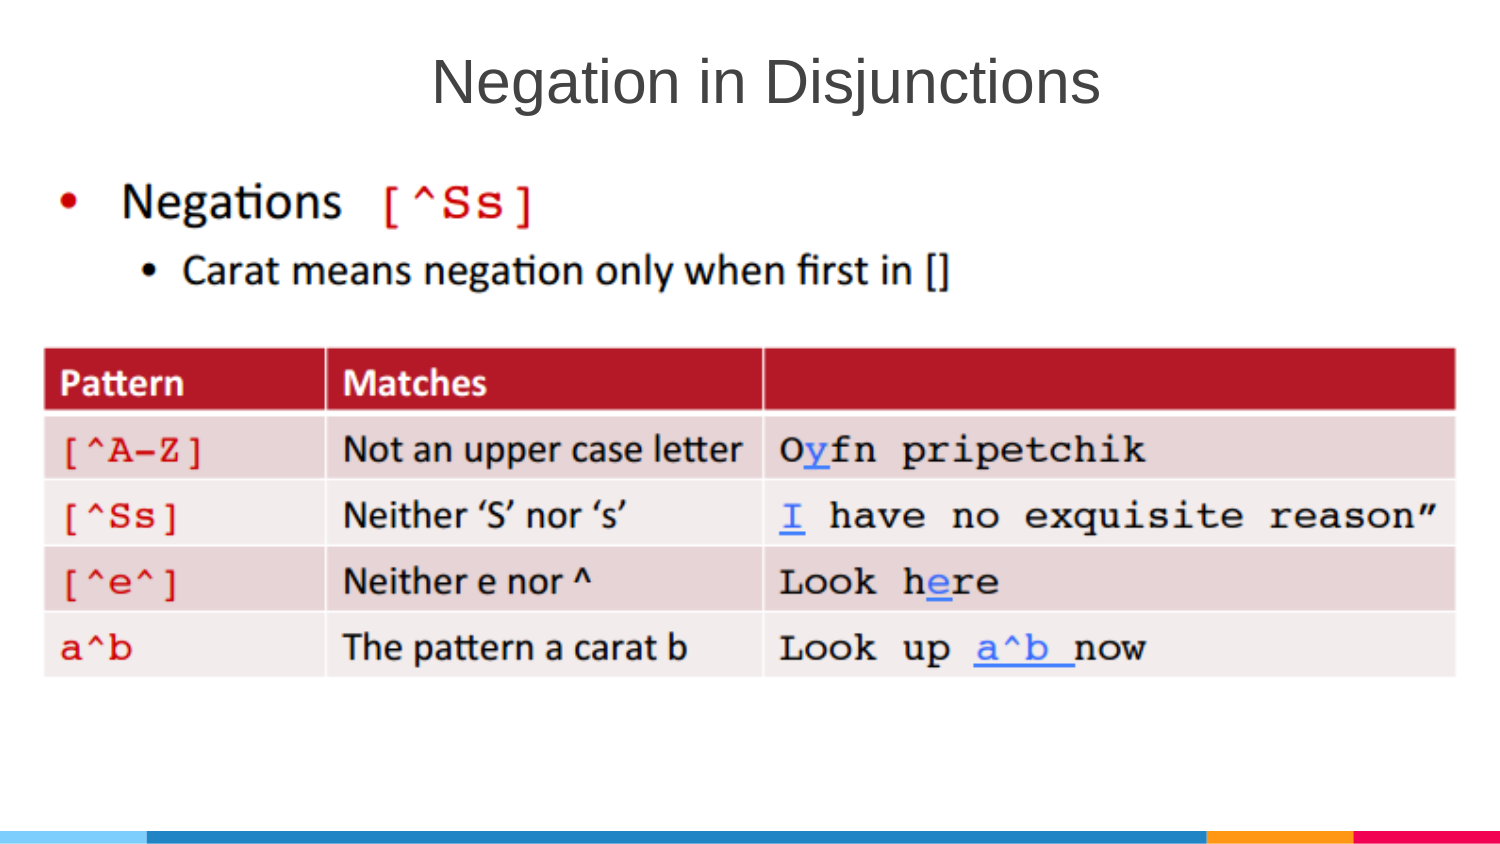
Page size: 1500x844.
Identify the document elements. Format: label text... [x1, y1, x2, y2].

text_box Negation in Disjunctions [199, 26, 1335, 139]
picture [12, 146, 1500, 781]
